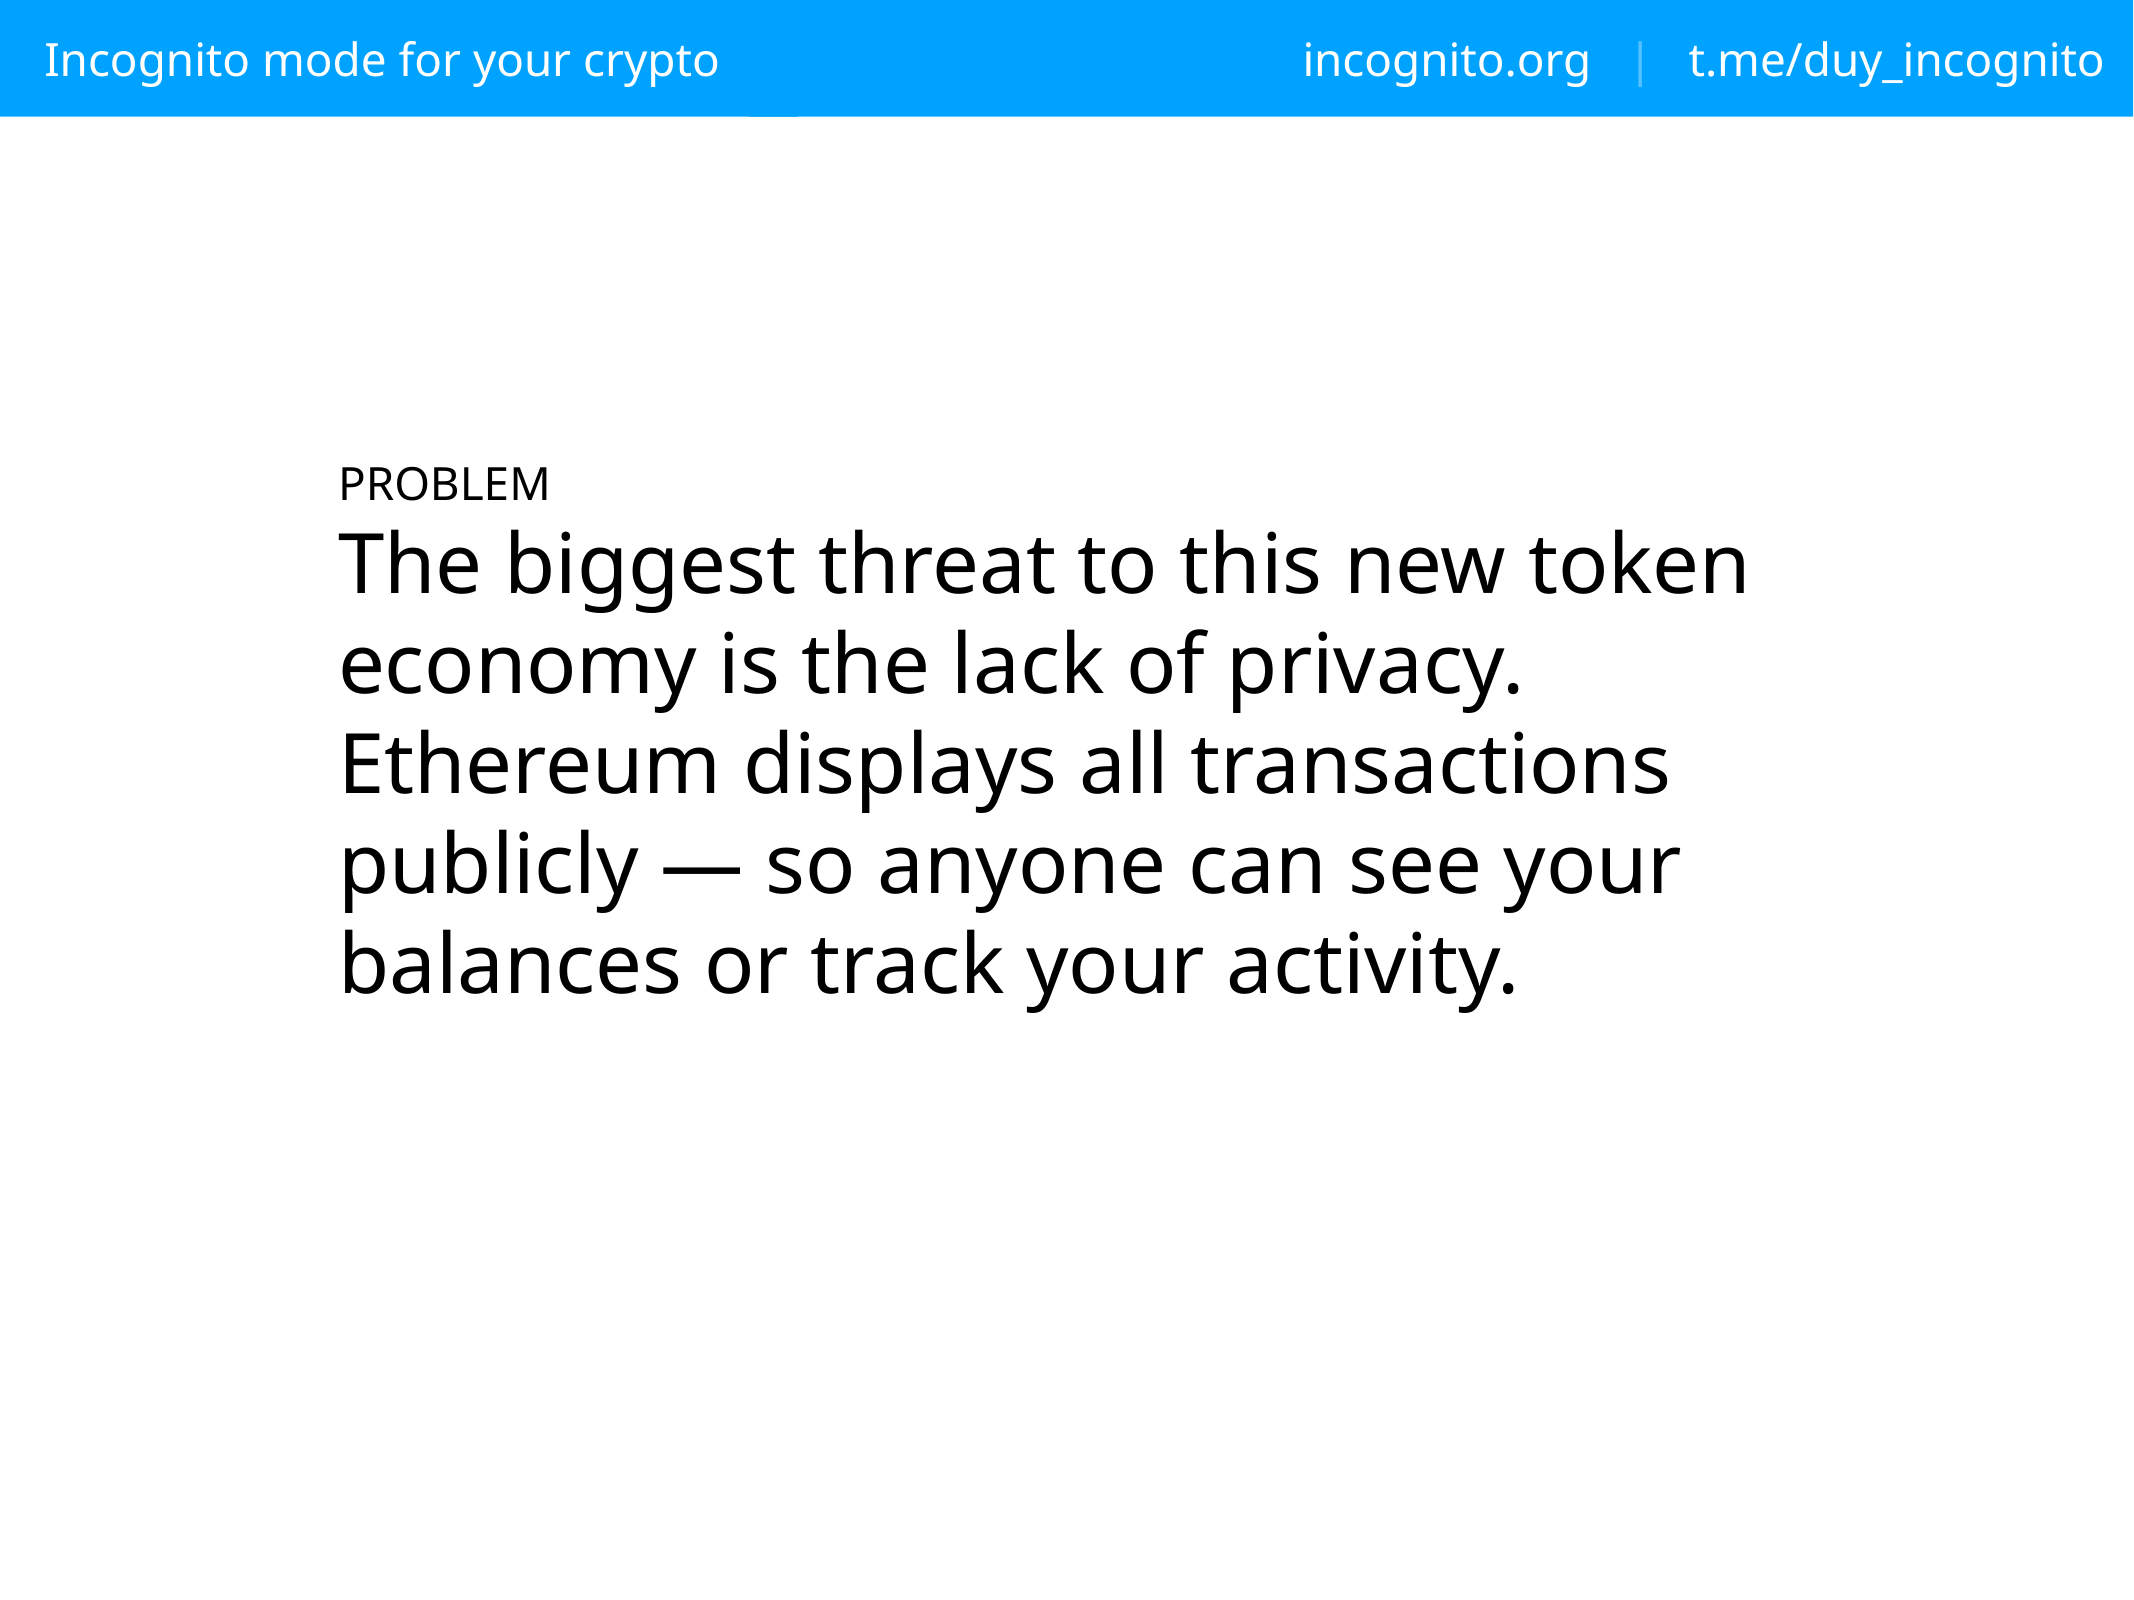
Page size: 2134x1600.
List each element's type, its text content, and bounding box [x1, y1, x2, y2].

text_box incognito.org | t.me/duy_incognito_ [748, 0, 2134, 117]
text_box Incognito mode for your crypto [0, 0, 748, 117]
title PROBLEM The biggest threat to this new token economy is the lack of privacy. Ethereum displays all transactions publicly — so anyone can see your balances or track your activity. [329, 418, 1804, 1456]
